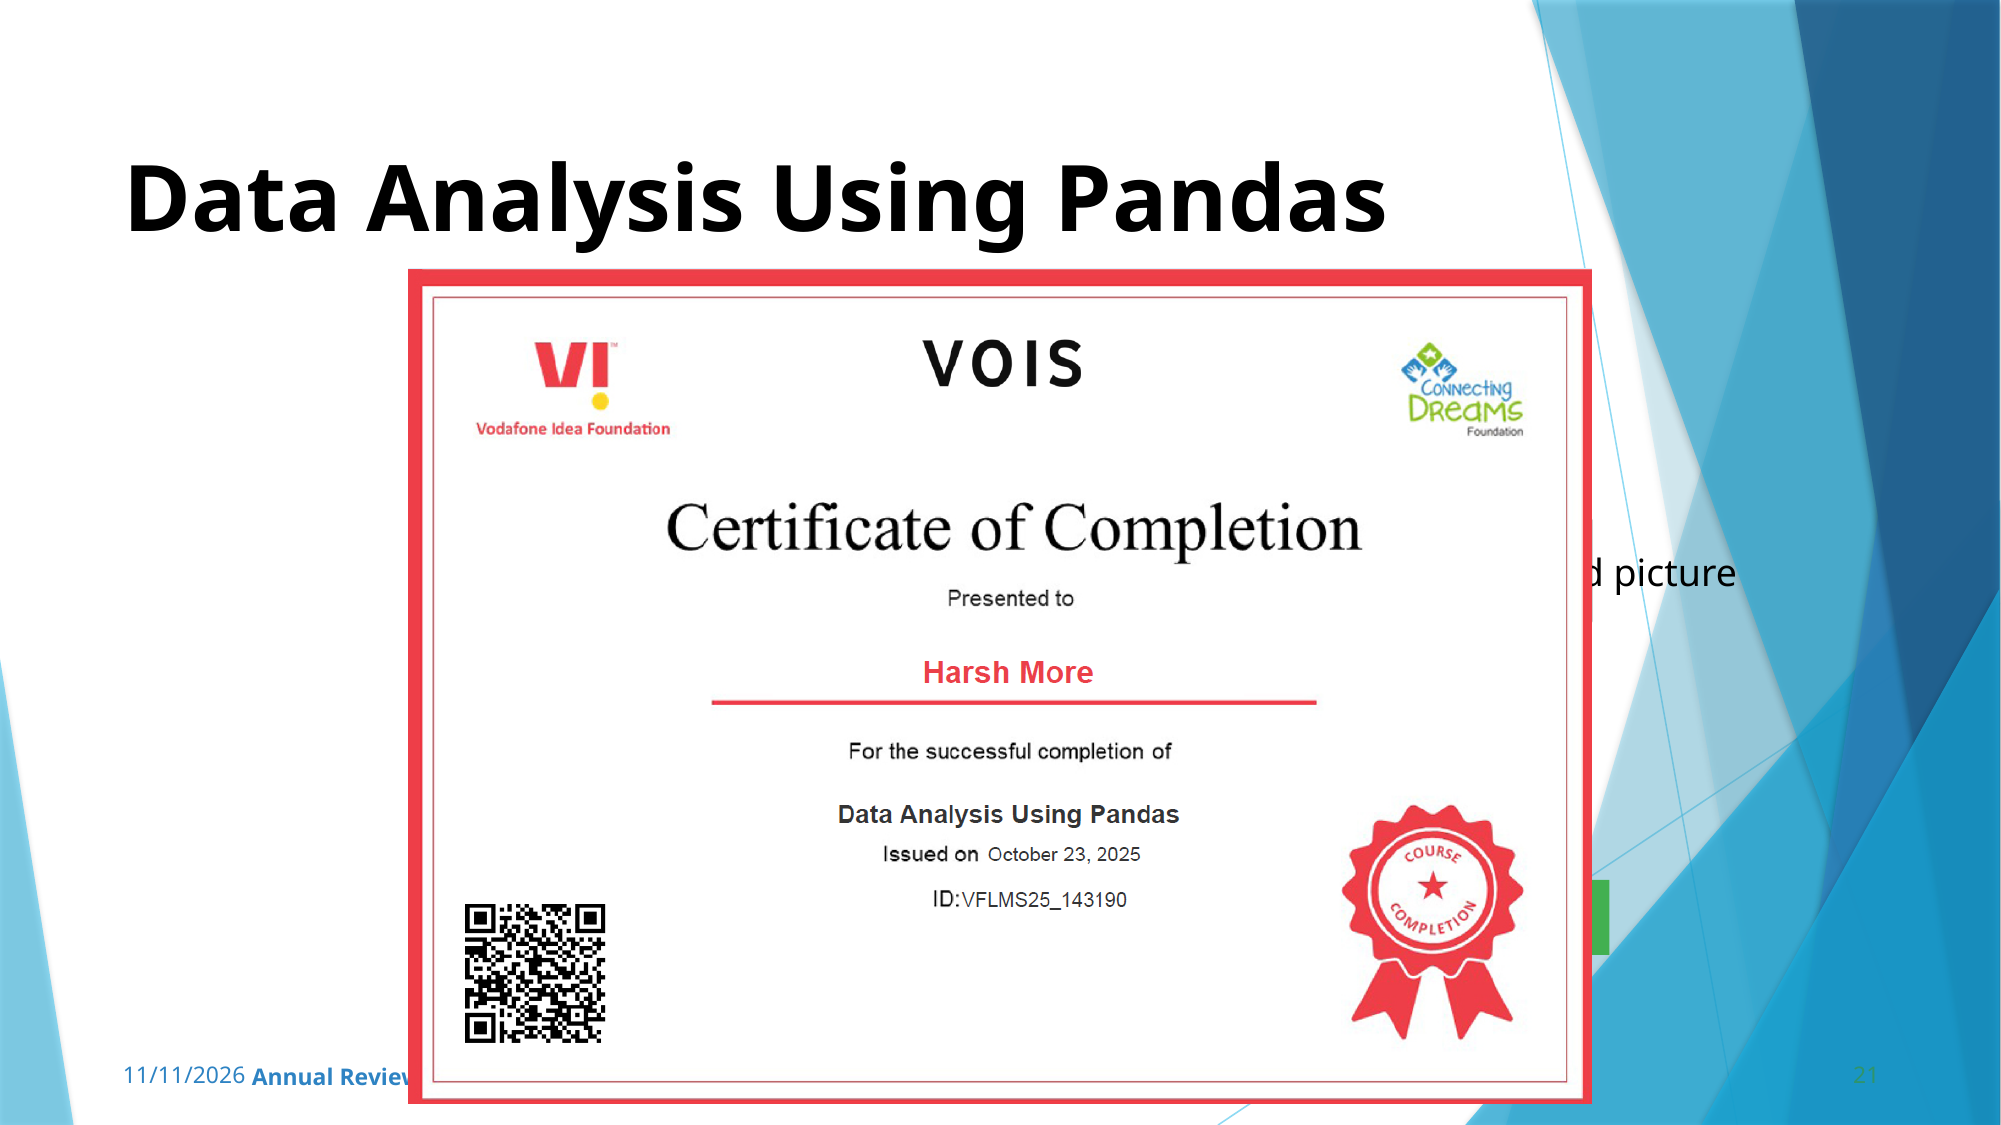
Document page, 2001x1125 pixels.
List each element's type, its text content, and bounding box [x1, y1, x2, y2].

picture [408, 128, 1893, 1105]
title Data Analysis Using Pandas [108, 132, 1158, 269]
